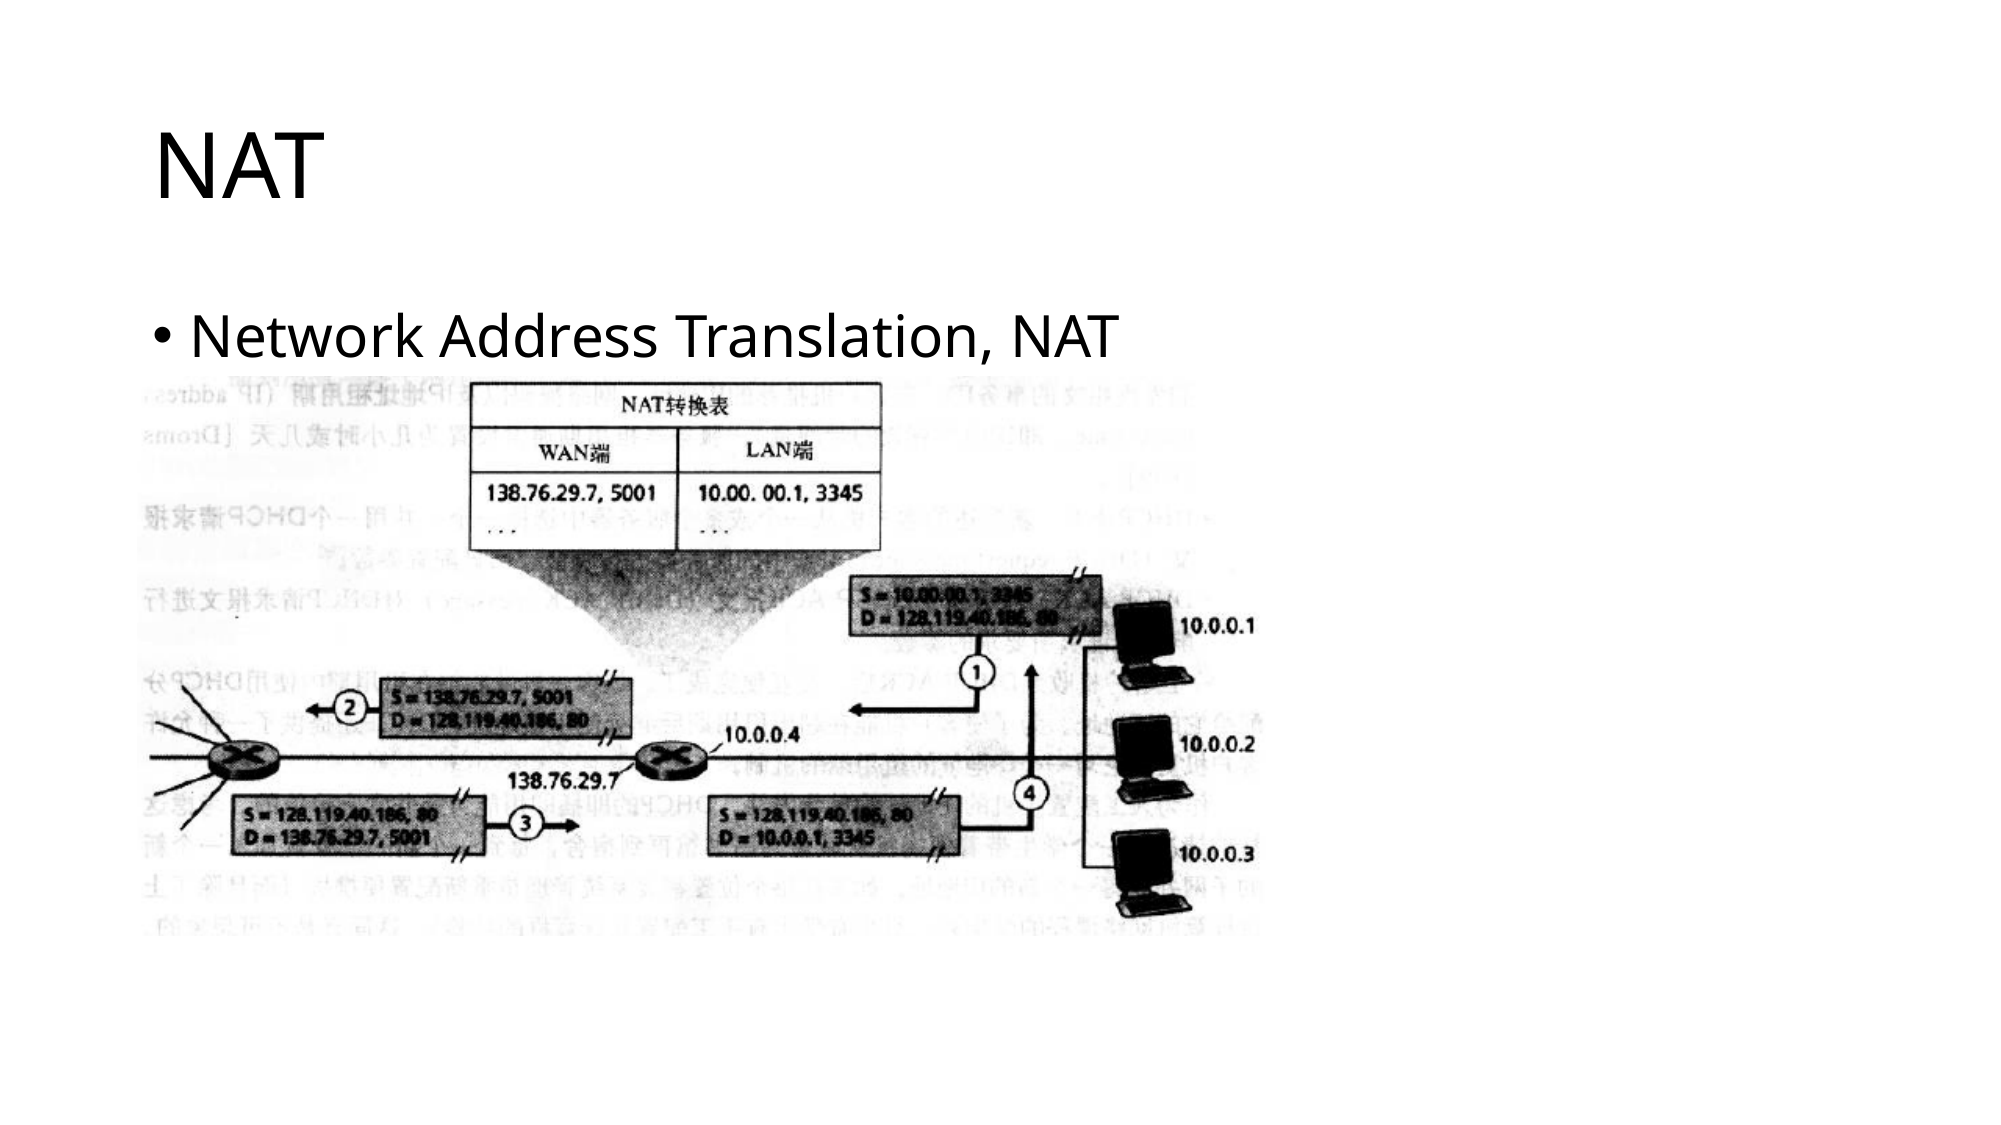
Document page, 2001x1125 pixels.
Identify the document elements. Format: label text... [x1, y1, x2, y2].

title NAT [137, 59, 1863, 278]
picture [137, 376, 1266, 936]
list Network Address Translation, NAT [137, 299, 1863, 1014]
